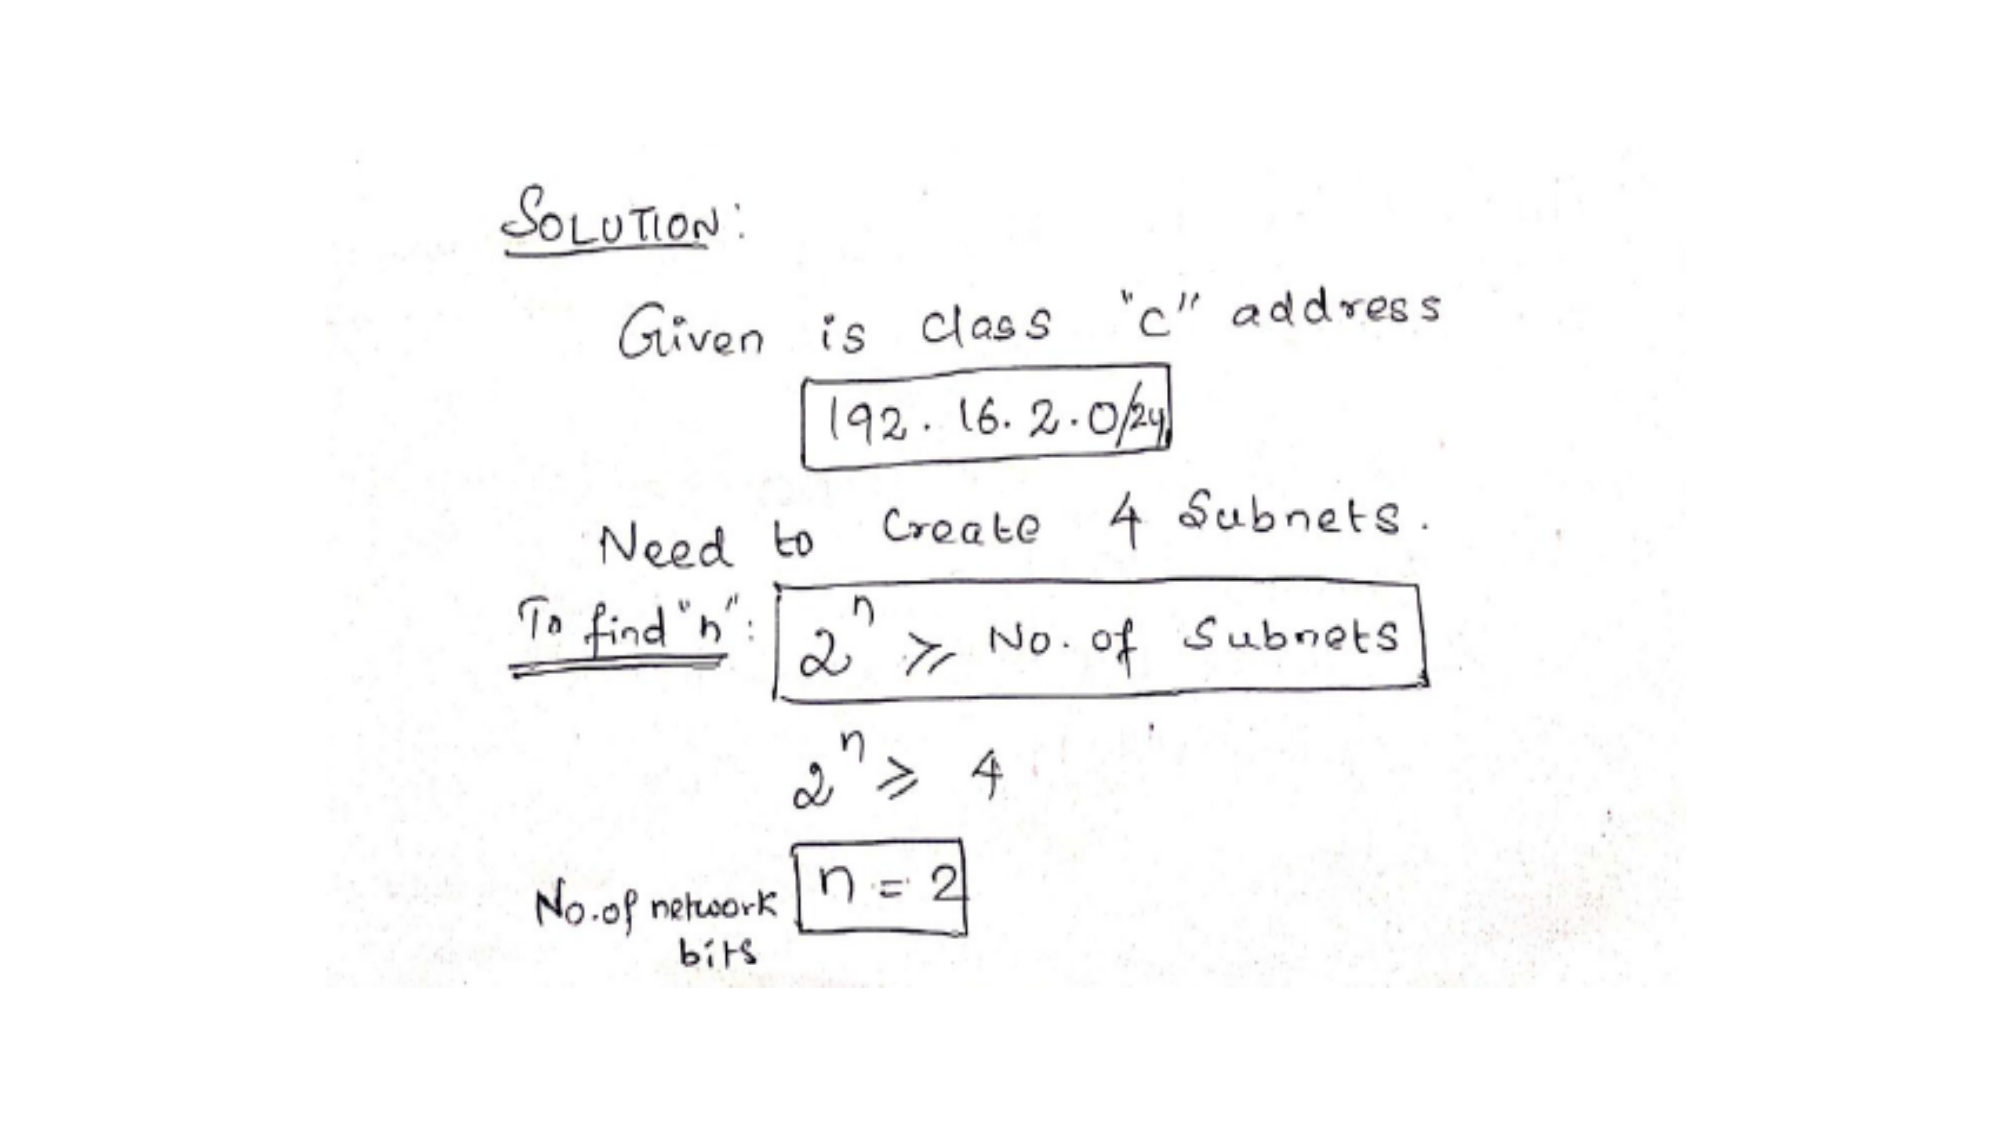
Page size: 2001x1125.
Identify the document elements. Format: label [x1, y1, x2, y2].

picture [326, 144, 1686, 988]
